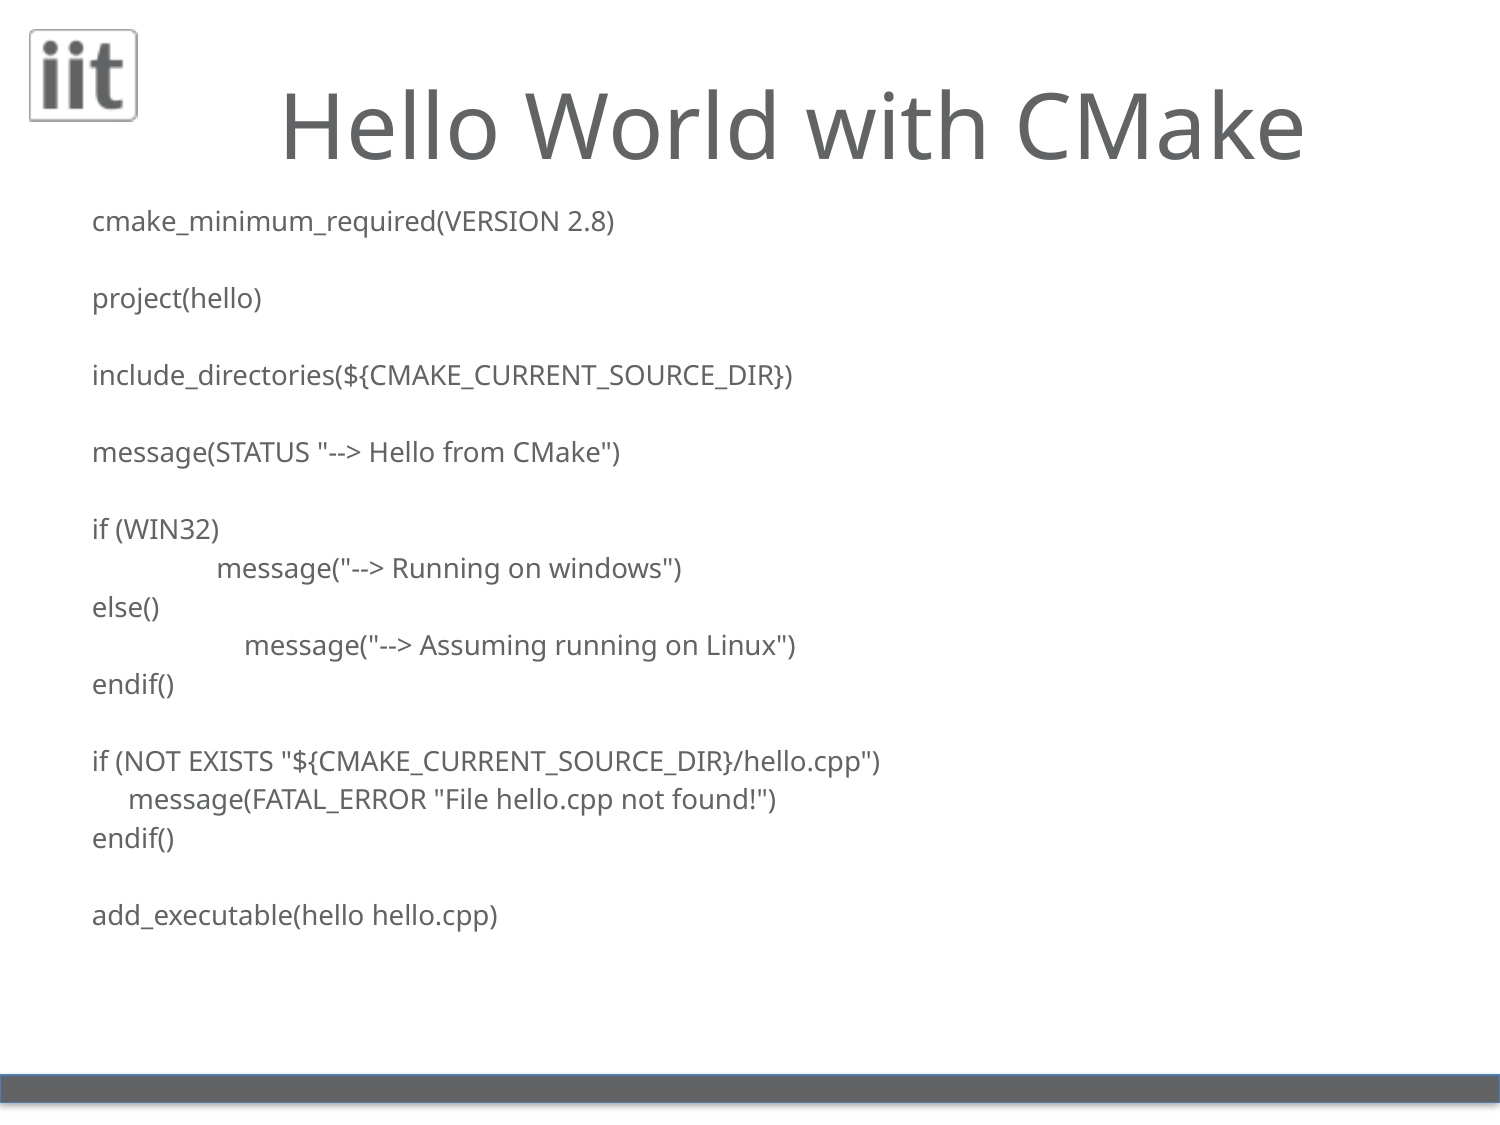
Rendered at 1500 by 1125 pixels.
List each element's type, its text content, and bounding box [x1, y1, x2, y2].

picture [29, 29, 138, 122]
title Hello World with CMake [162, 45, 1425, 196]
list cmake_minimum_required(VERSION 2.8) project(hello) include_directories(${CMAKE_CURRENT_SOURCE_DIR}) message(STATUS "--> Hello from CMake") if (WIN32) message("--> Running on windows") else() message("--> Assuming running on Linux") endif() if (NOT EXISTS "${CMAKE_CURRENT_SOURCE_DIR}/hello.cpp") message(FATAL_ERROR "File hello.cpp not found!") endif() add_executable(hello hello.cpp) [76, 196, 1427, 939]
